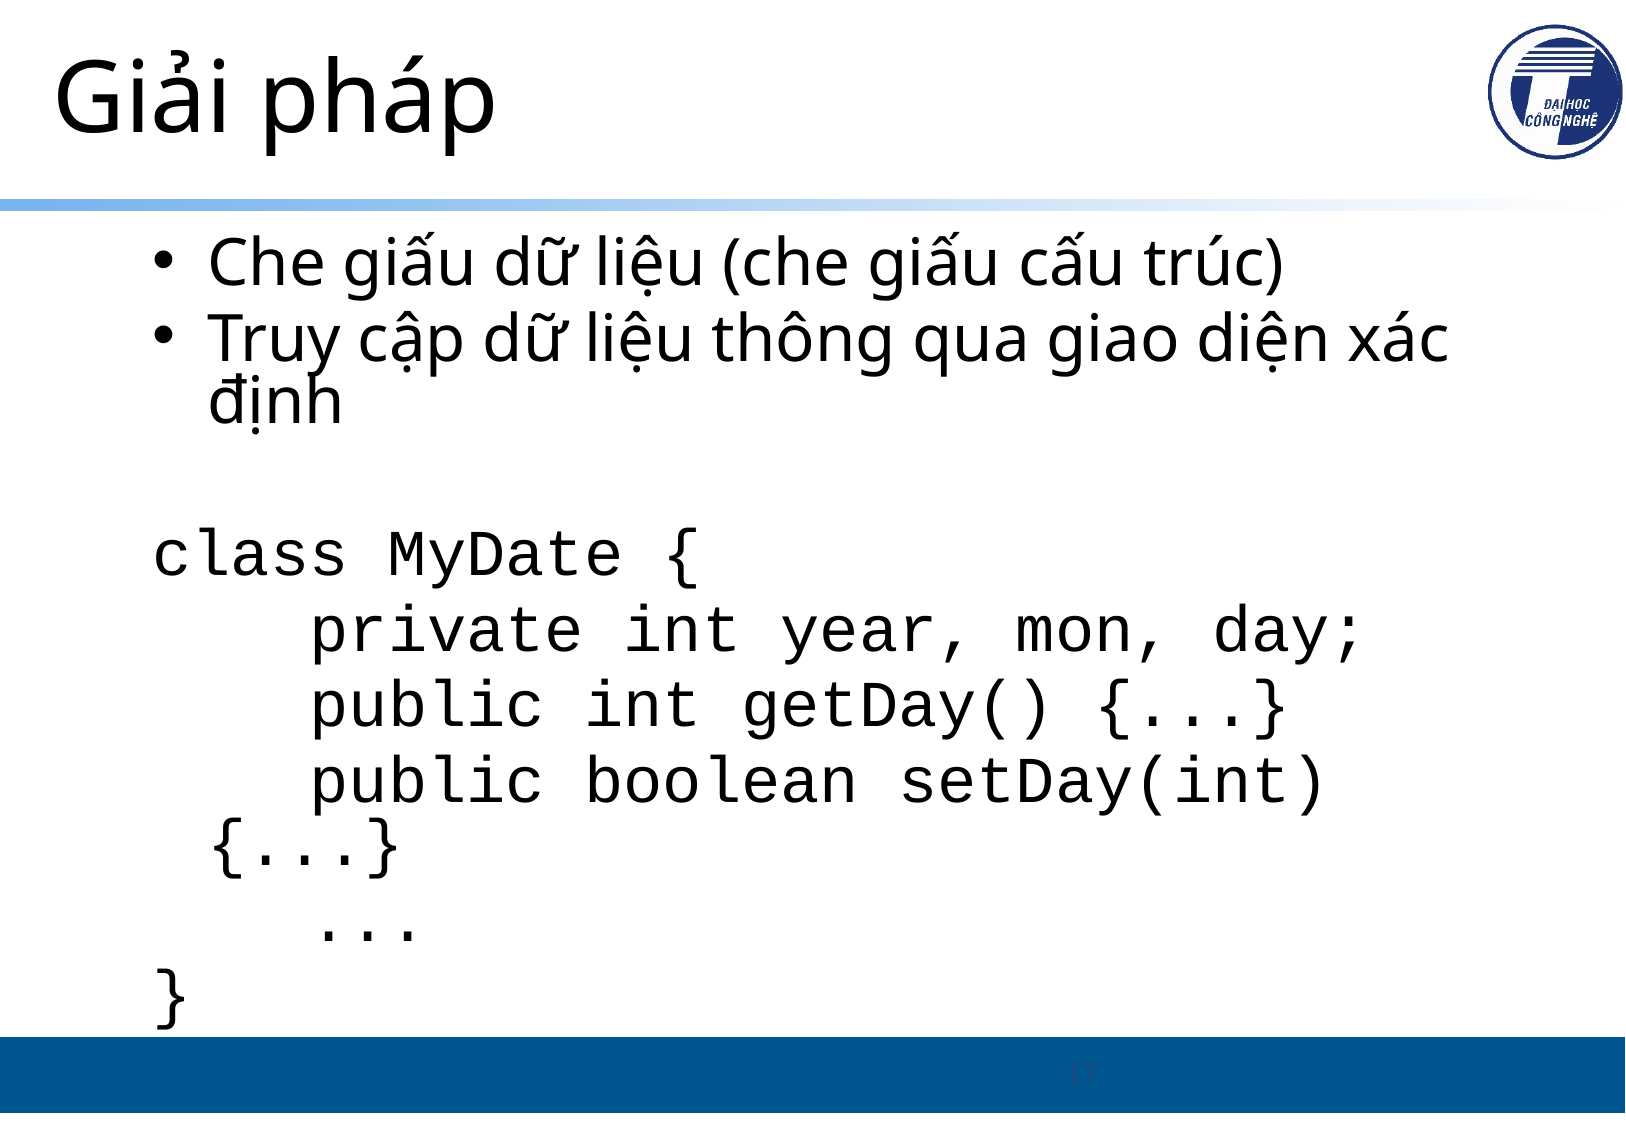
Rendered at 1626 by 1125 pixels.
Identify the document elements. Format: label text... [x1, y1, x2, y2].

list Che giấu dữ liệu (che giấu cấu trúc) Truy cập dữ liệu thông qua giao diện xác định class MyDate { private int year, mon, day; public int getDay() {...} public boolean setDay(int) {...} ... } [137, 227, 1488, 1038]
picture [1500, 22, 1625, 162]
picture [0, 199, 1625, 211]
slide_number 17 [537, 1042, 1113, 1103]
title Giải pháp [37, 0, 1500, 186]
picture [0, 1037, 1625, 1113]
